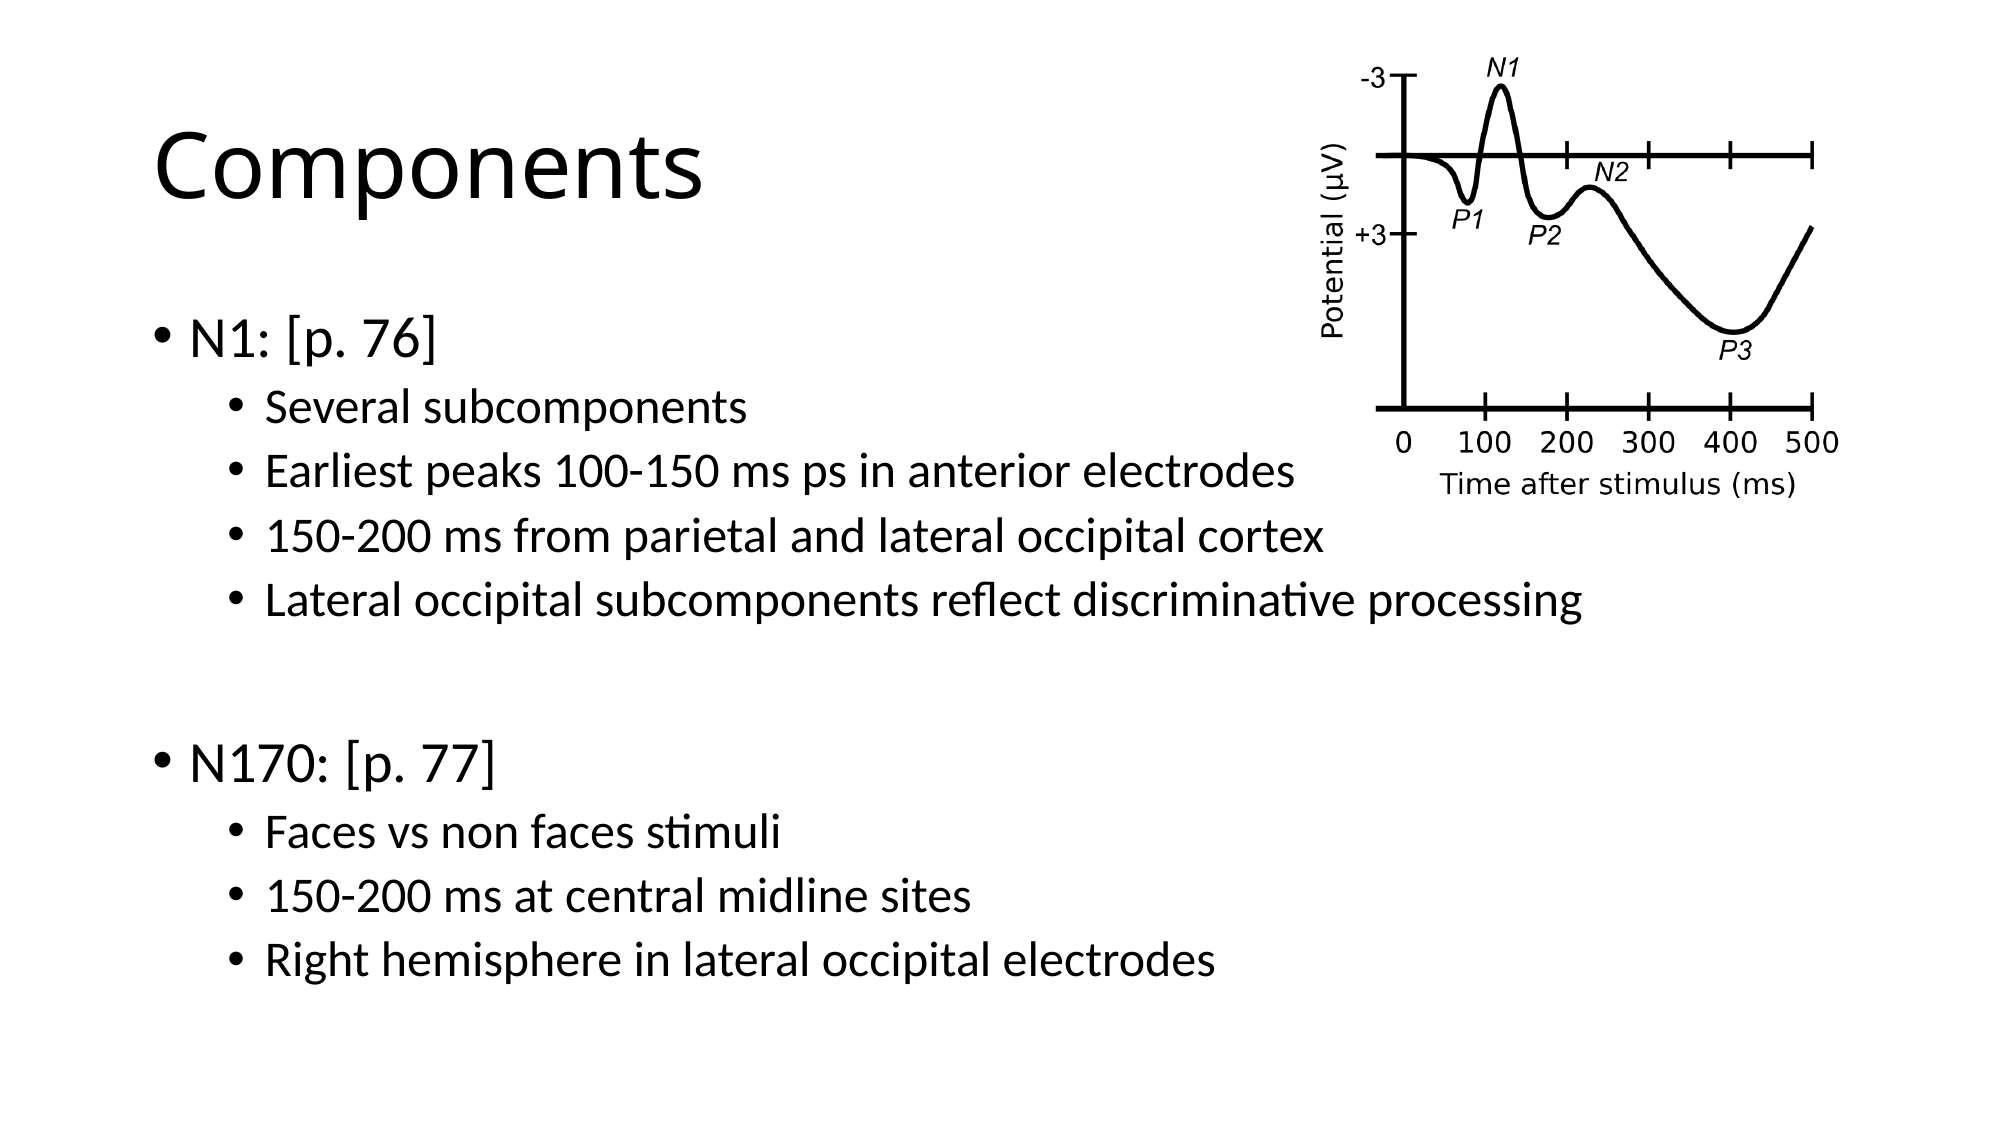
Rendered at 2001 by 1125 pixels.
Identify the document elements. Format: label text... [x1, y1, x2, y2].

title Components [137, 59, 1306, 278]
list N1: [p. 76] Several subcomponents Earliest peaks 100-150 ms ps in anterior electrodes 150-200 ms from parietal and lateral occipital cortex Lateral occipital subcomponents reflect discriminative processing N170: [p. 77] Faces vs non faces stimuli 150-200 ms at central midline sites Right hemisphere in lateral occipital electrodes [137, 299, 1863, 1014]
picture [1306, 42, 1882, 512]
